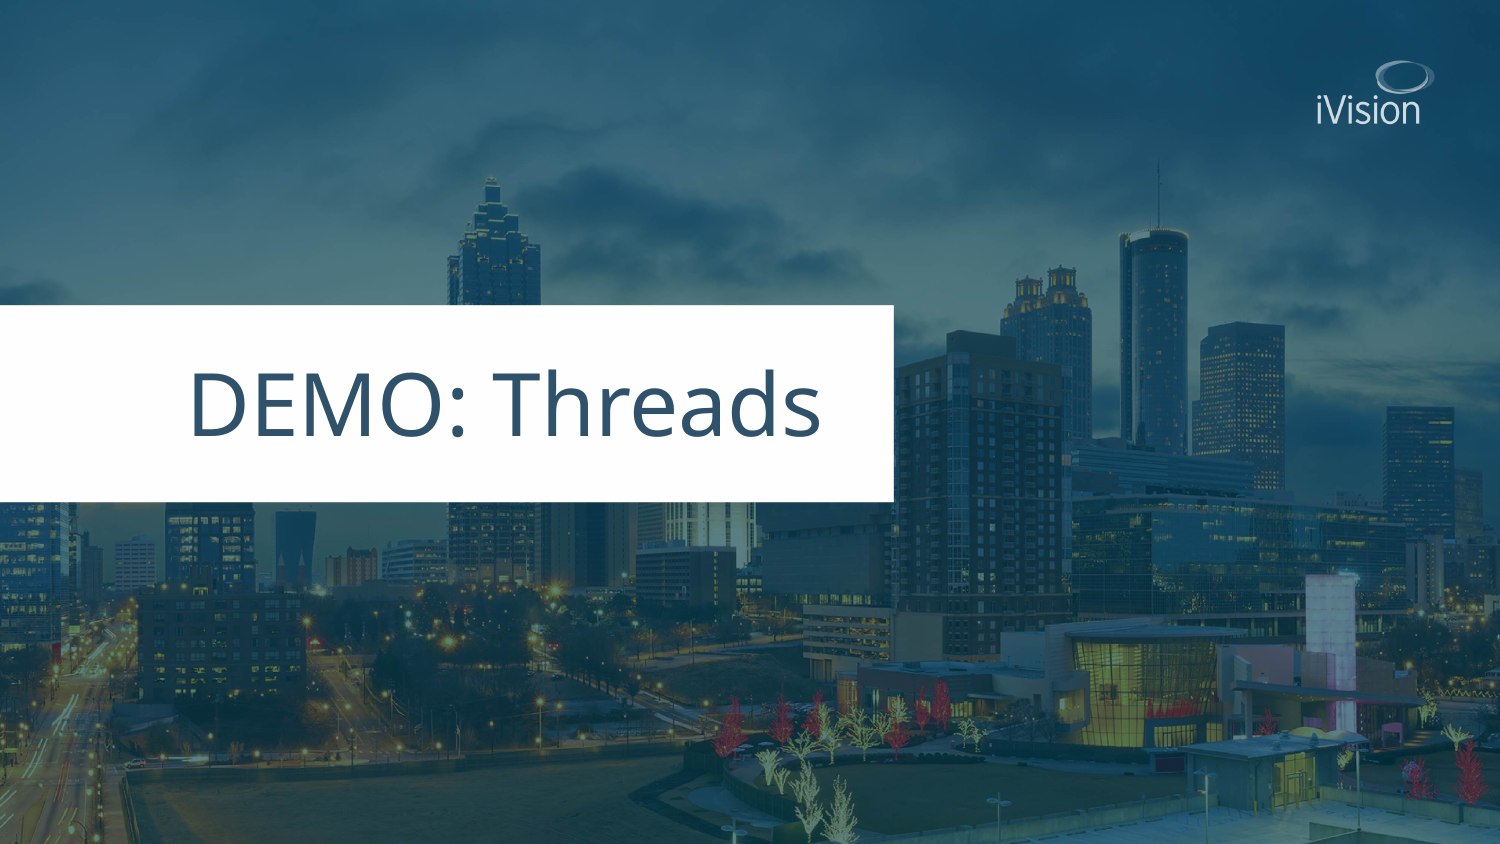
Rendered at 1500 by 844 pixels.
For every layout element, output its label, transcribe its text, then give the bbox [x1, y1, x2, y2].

list DEMO: Threads [52, 341, 839, 475]
picture [0, 0, 1500, 844]
